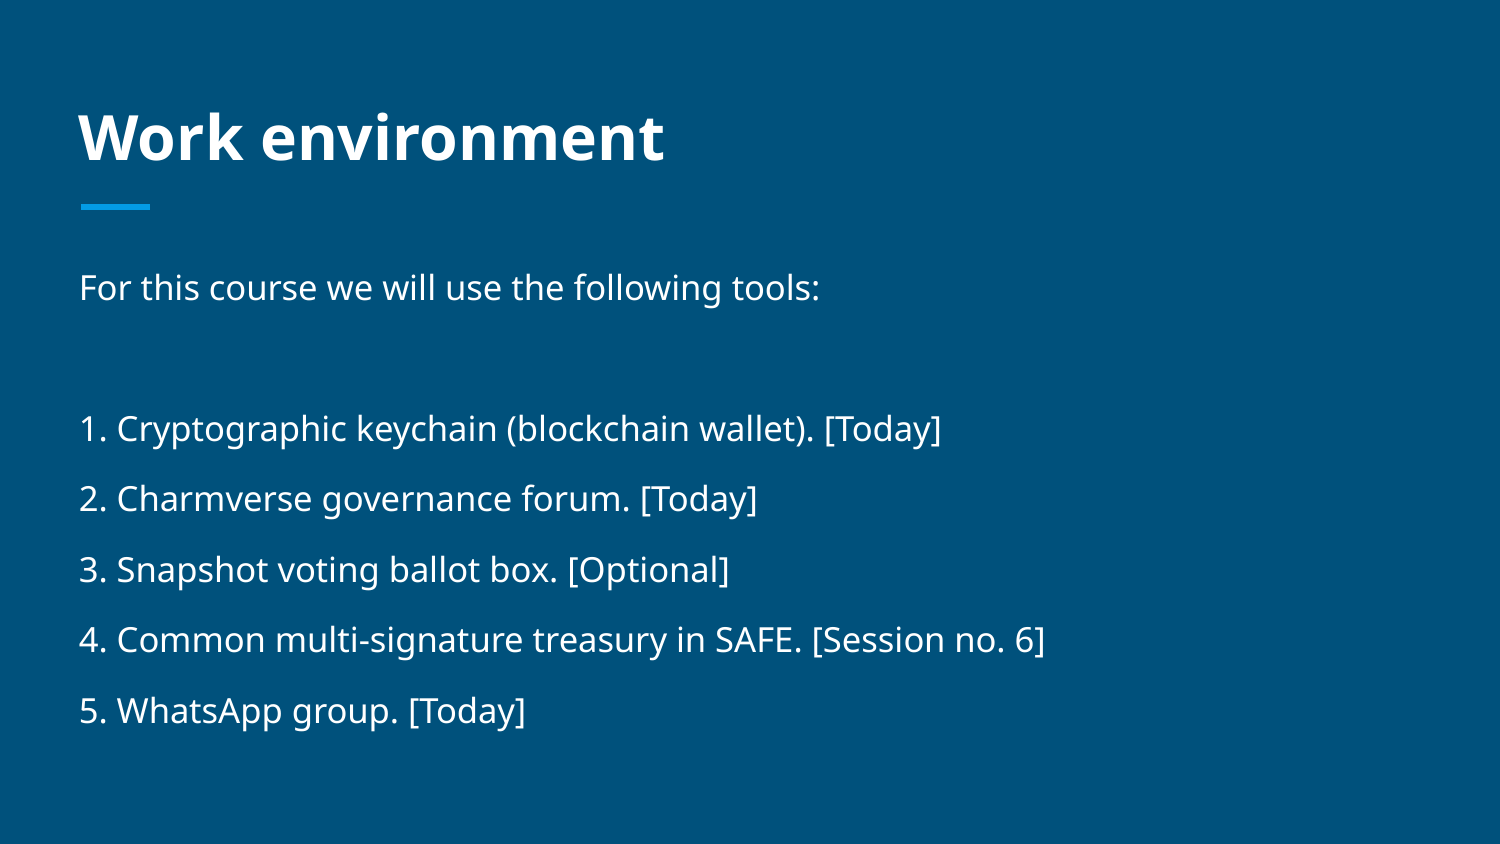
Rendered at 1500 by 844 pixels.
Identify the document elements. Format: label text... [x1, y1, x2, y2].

list For this course we will use the following tools: 1. Cryptographic keychain (blockchain wallet). [Today] 2. Charmverse governance forum. [Today] 3. Snapshot voting ballot box. [Optional] 4. Common multi-signature treasury in SAFE. [Session no. 6] 5. WhatsApp group. [Today] [63, 244, 1437, 750]
title Work environment [63, 75, 1437, 188]
